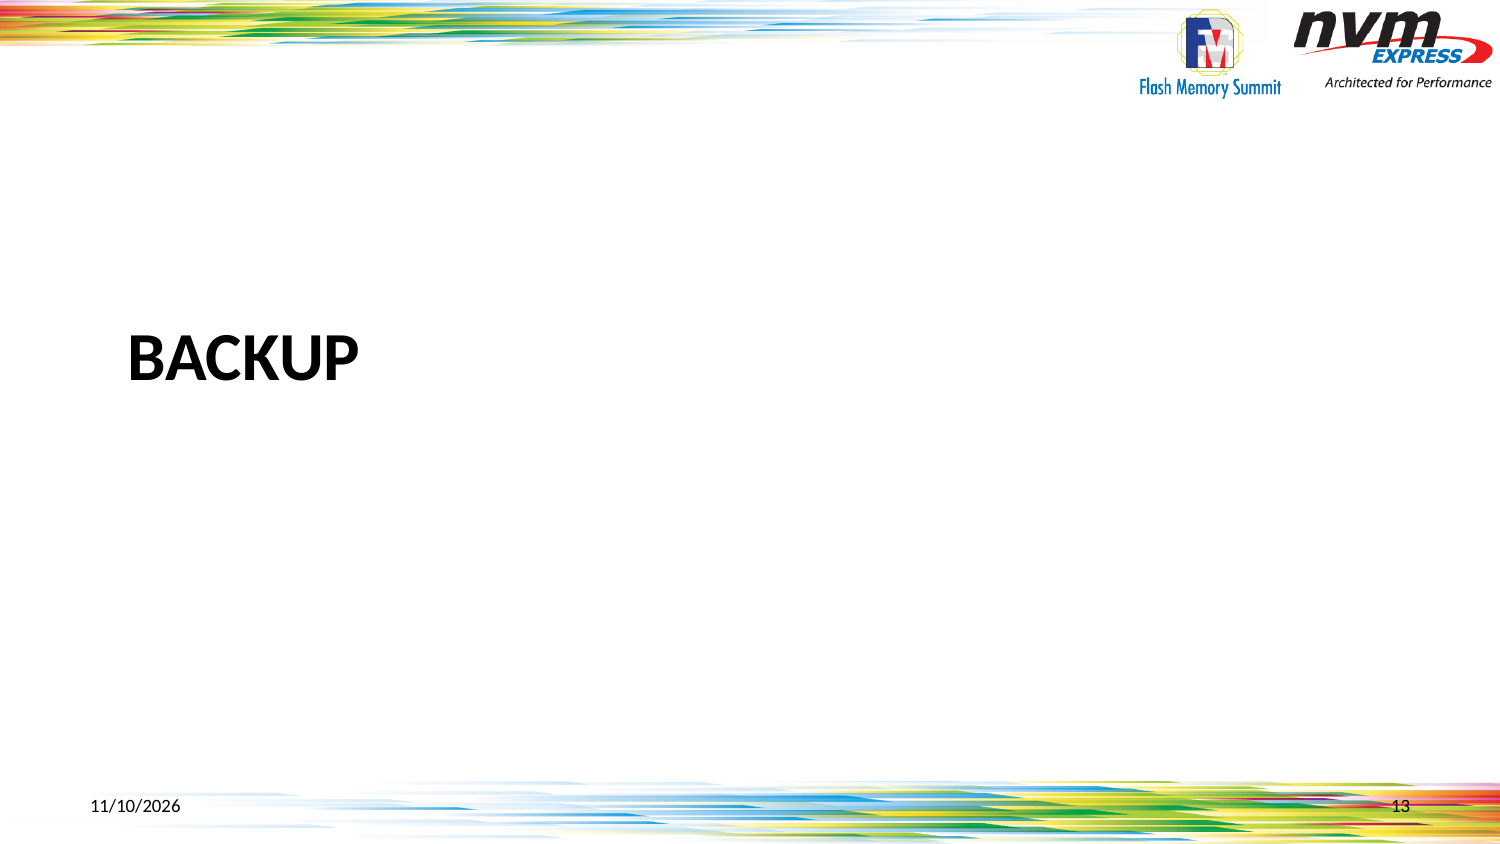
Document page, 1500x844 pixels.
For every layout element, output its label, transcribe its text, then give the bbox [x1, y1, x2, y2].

picture [0, 0, 1281, 99]
picture [1294, 0, 1497, 89]
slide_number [75, 782, 425, 827]
title BACKUP [112, 262, 1388, 443]
slide_number 13 [1074, 782, 1425, 827]
picture [1, 781, 1500, 844]
